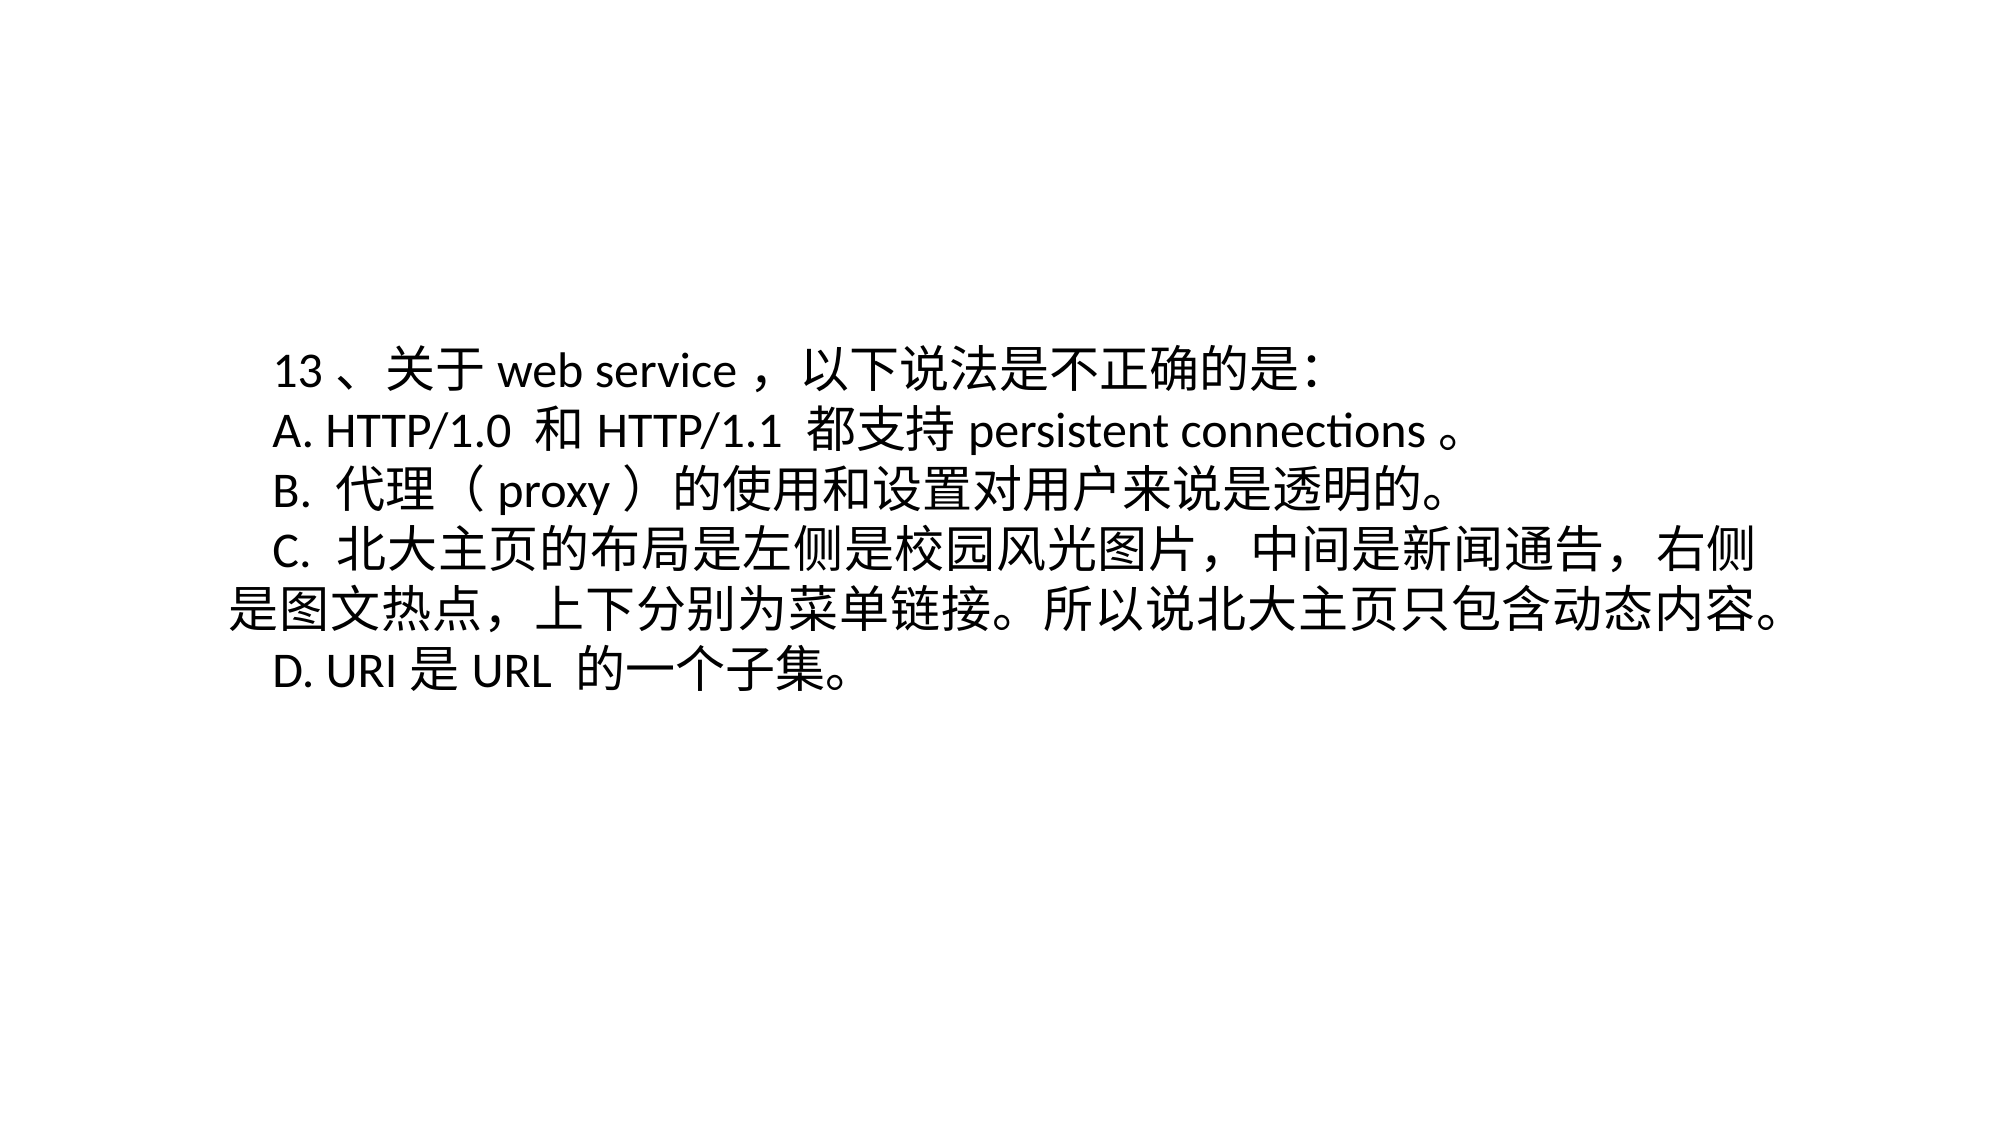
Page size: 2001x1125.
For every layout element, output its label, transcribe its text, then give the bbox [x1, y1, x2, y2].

text_box 13、关于web service，以下说法是不正确的是： A. HTTP/1.0 和HTTP/1.1 都支持persistent connections。 B. 代理（proxy）的使用和设置对用户来说是透明的。 C. 北大主页的布局是左侧是校园风光图片，中间是新闻通告，右侧是图文热点，上下分别为菜单链接。所以说北大主页只包含动态内容。 D. URI是URL 的一个子集。 [214, 329, 1772, 705]
